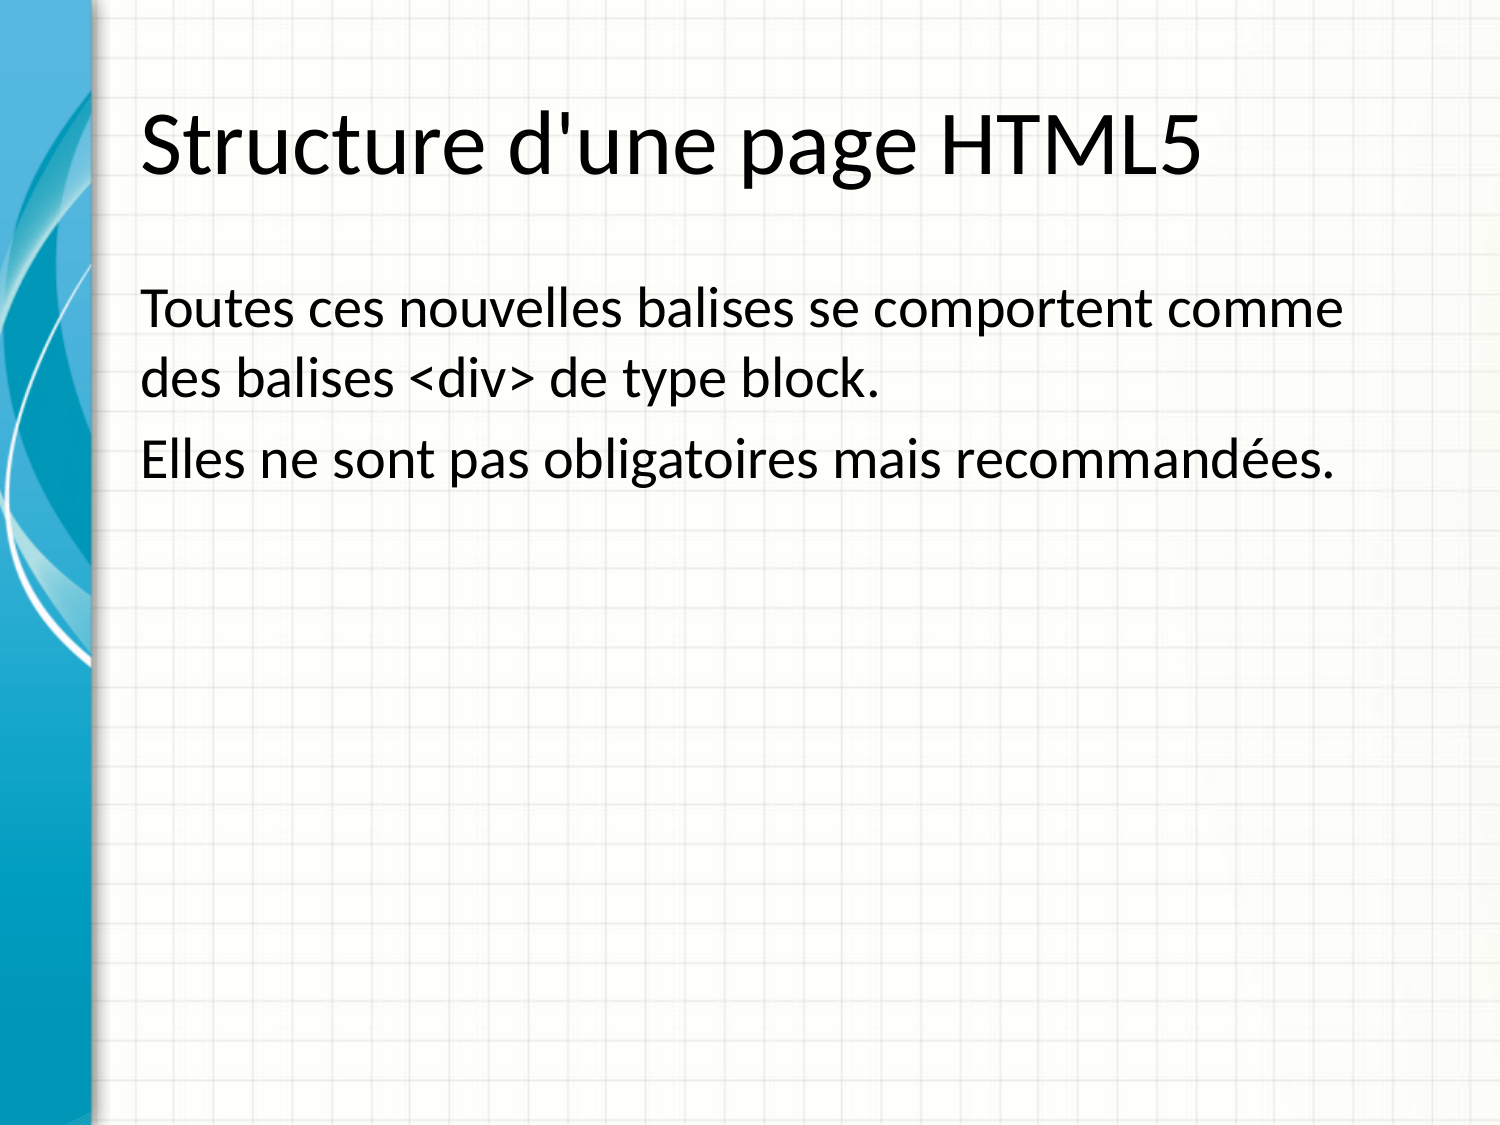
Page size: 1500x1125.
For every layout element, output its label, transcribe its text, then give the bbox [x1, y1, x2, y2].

title Structure d'une page HTML5 [125, 44, 1450, 232]
picture [0, 0, 1500, 1125]
list Toutes ces nouvelles balises se comportent comme des balises <div> de type block. Elles ne sont pas obligatoires mais recommandées. [125, 261, 1450, 967]
